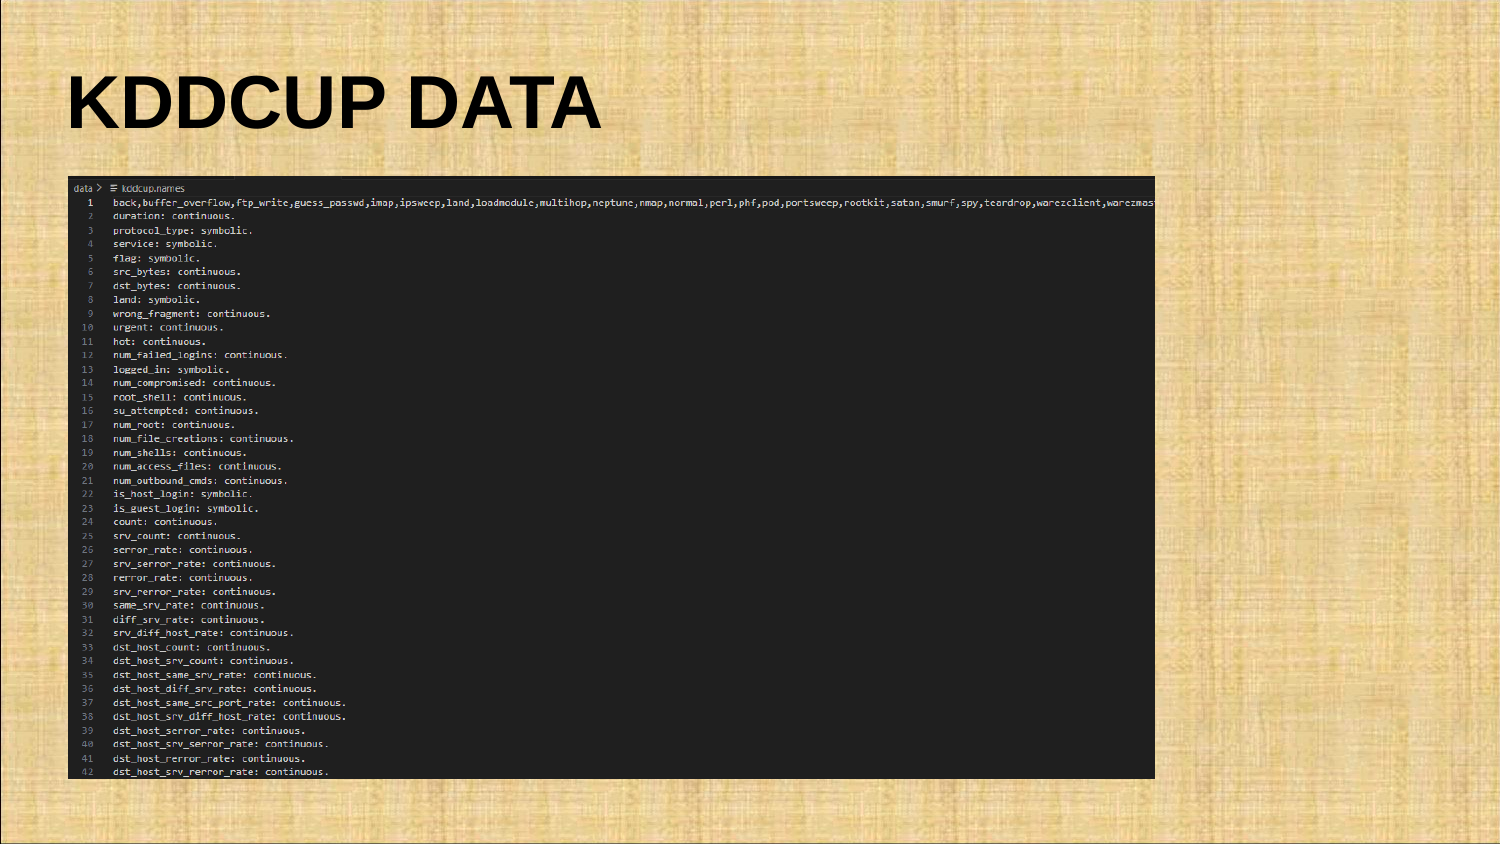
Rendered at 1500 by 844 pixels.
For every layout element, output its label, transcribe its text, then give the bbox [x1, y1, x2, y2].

title KDDCUP DATA [51, 29, 1449, 167]
picture [0, 0, 1500, 844]
